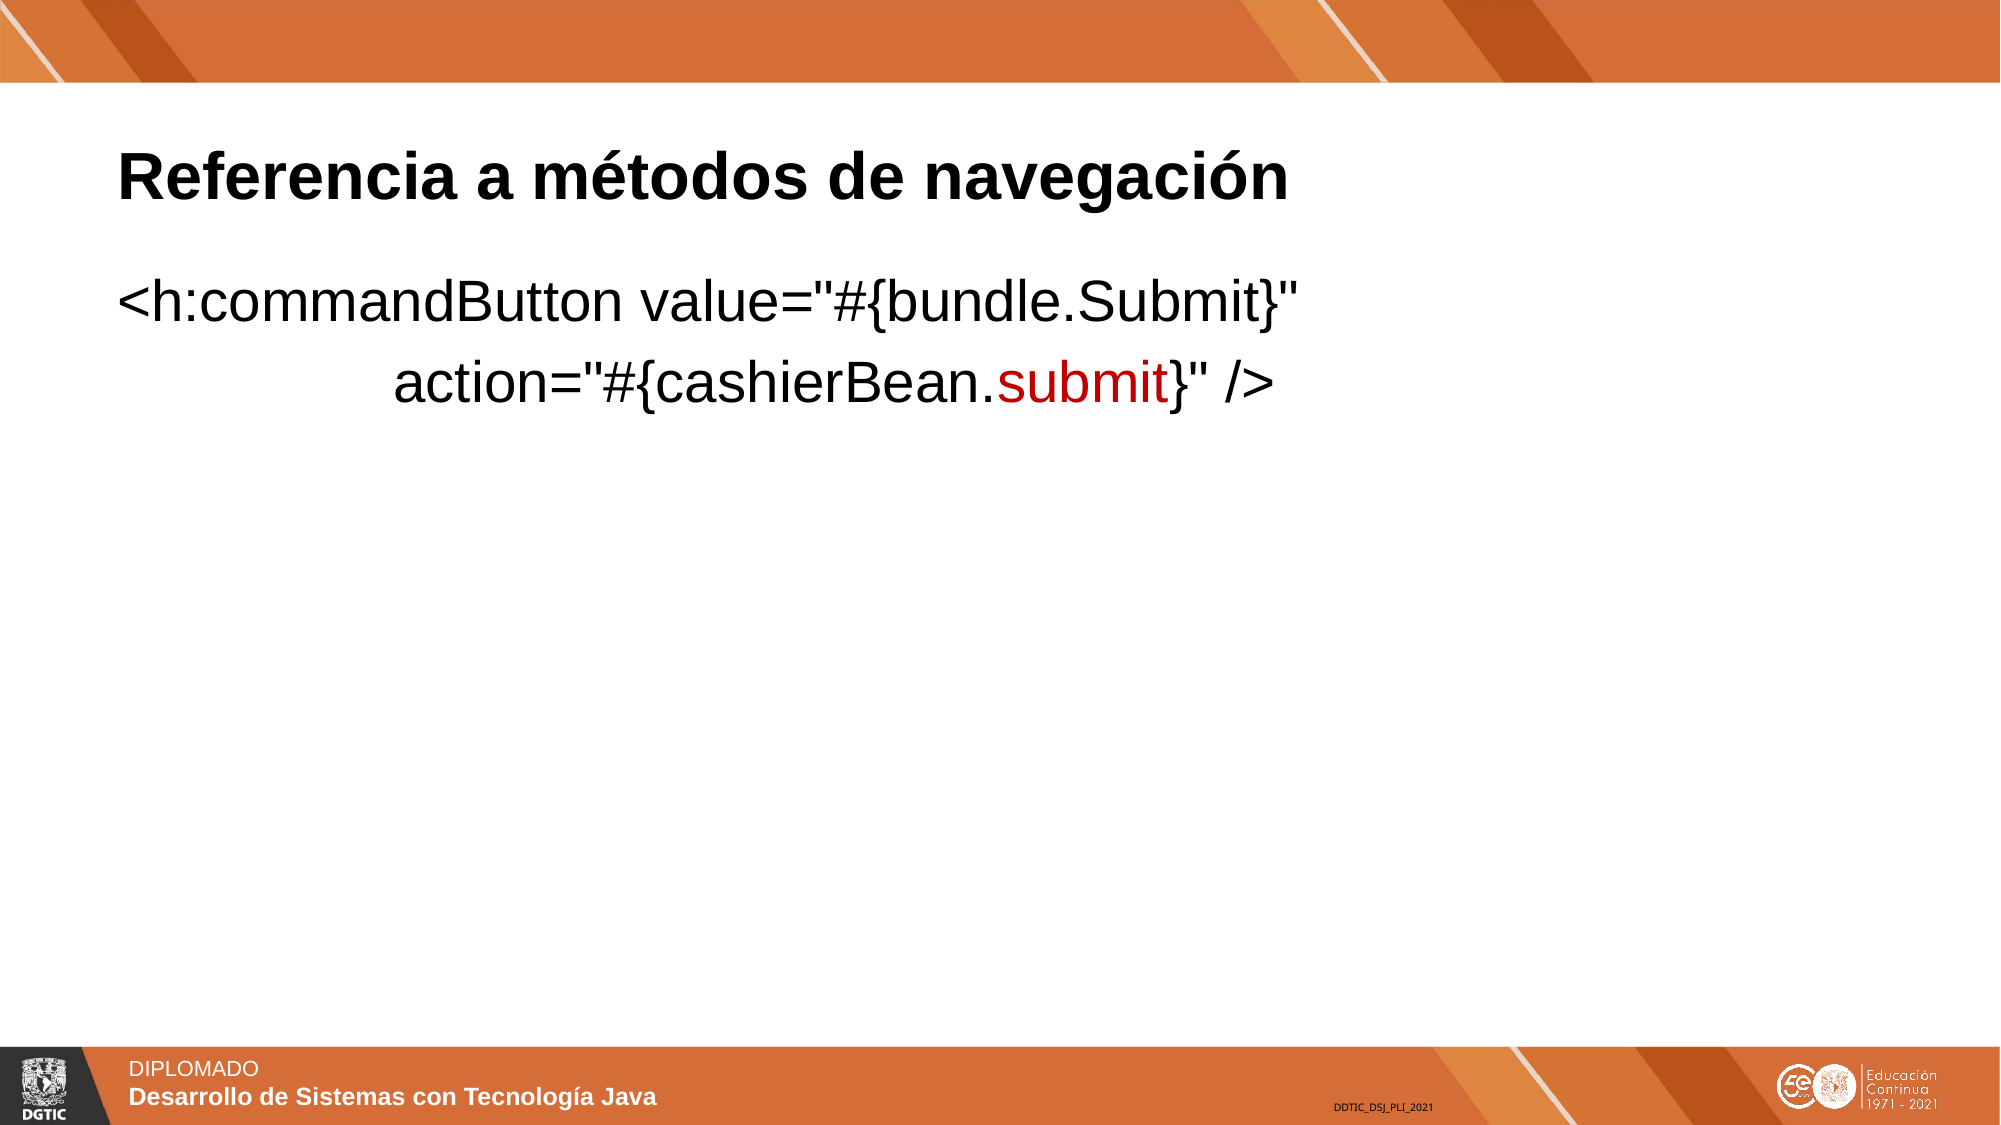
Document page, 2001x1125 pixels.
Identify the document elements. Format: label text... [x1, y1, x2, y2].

picture [0, 0, 2000, 83]
title Referencia a métodos de navegación [102, 125, 1930, 220]
picture [0, 1045, 2000, 1125]
list <h:commandButton value="#{bundle.Submit}" action="#{cashierBean.submit}" /> [102, 255, 1918, 1029]
